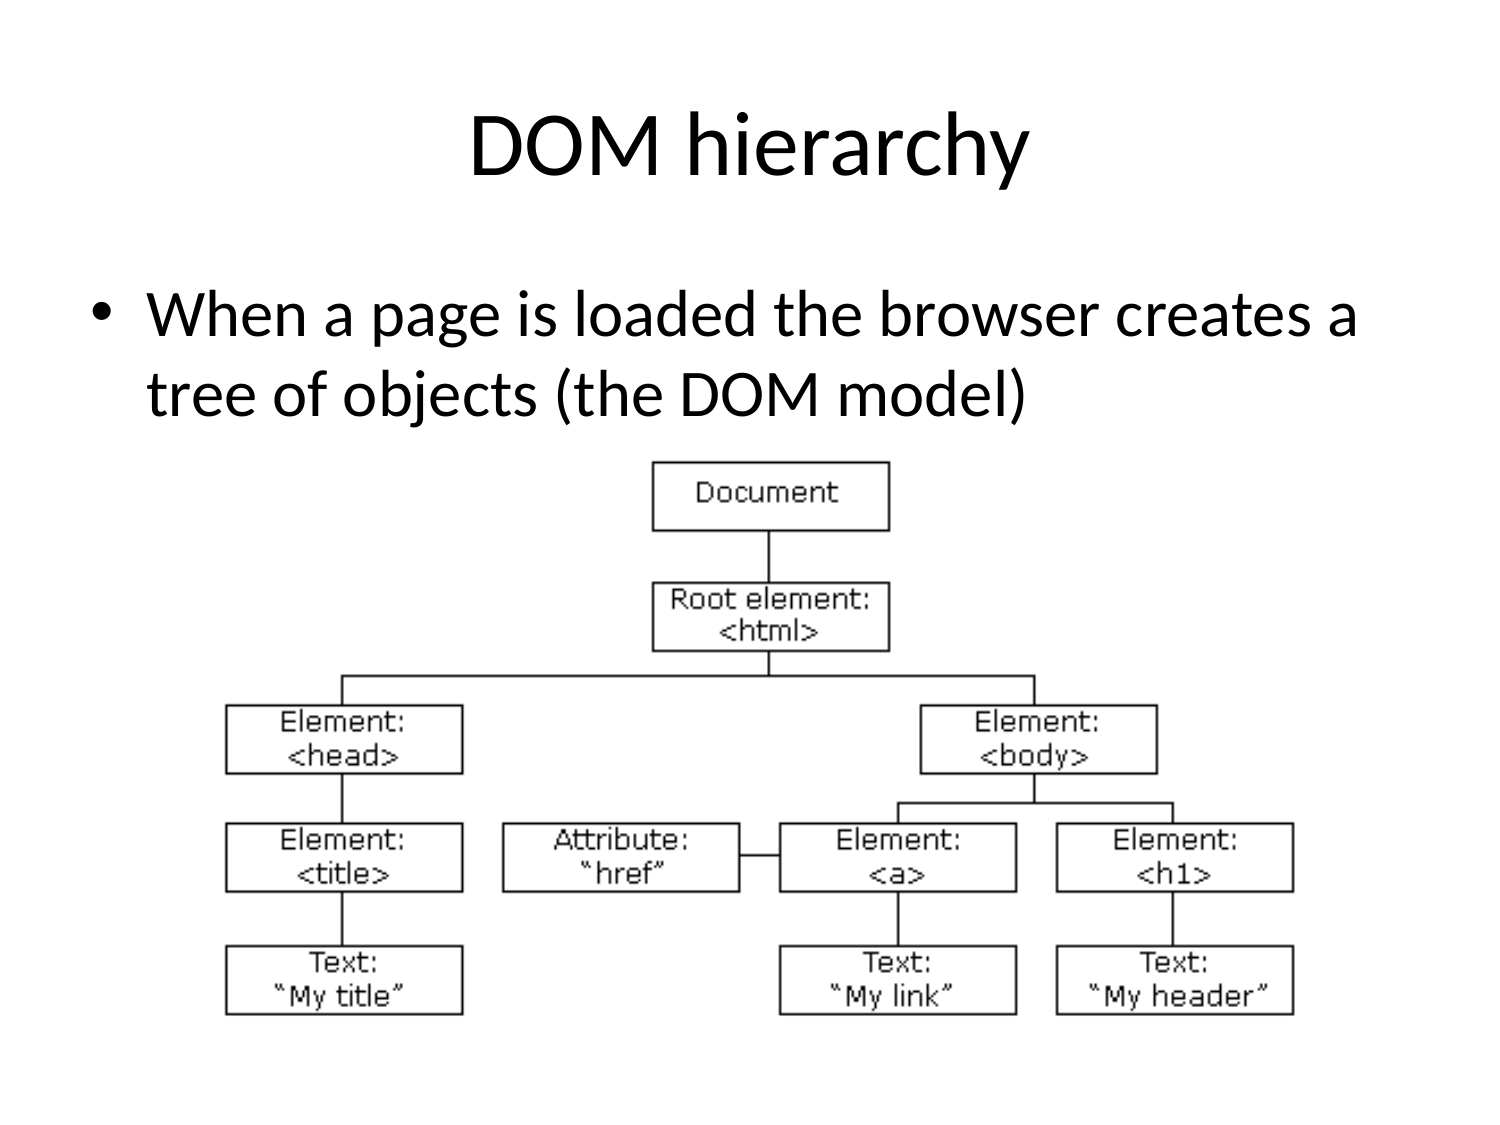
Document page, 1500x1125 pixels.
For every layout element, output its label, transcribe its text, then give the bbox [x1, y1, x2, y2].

picture [210, 437, 1313, 1041]
list When a page is loaded the browser creates a tree of objects (the DOM model) [75, 262, 1425, 1005]
title DOM hierarchy [75, 45, 1425, 233]
